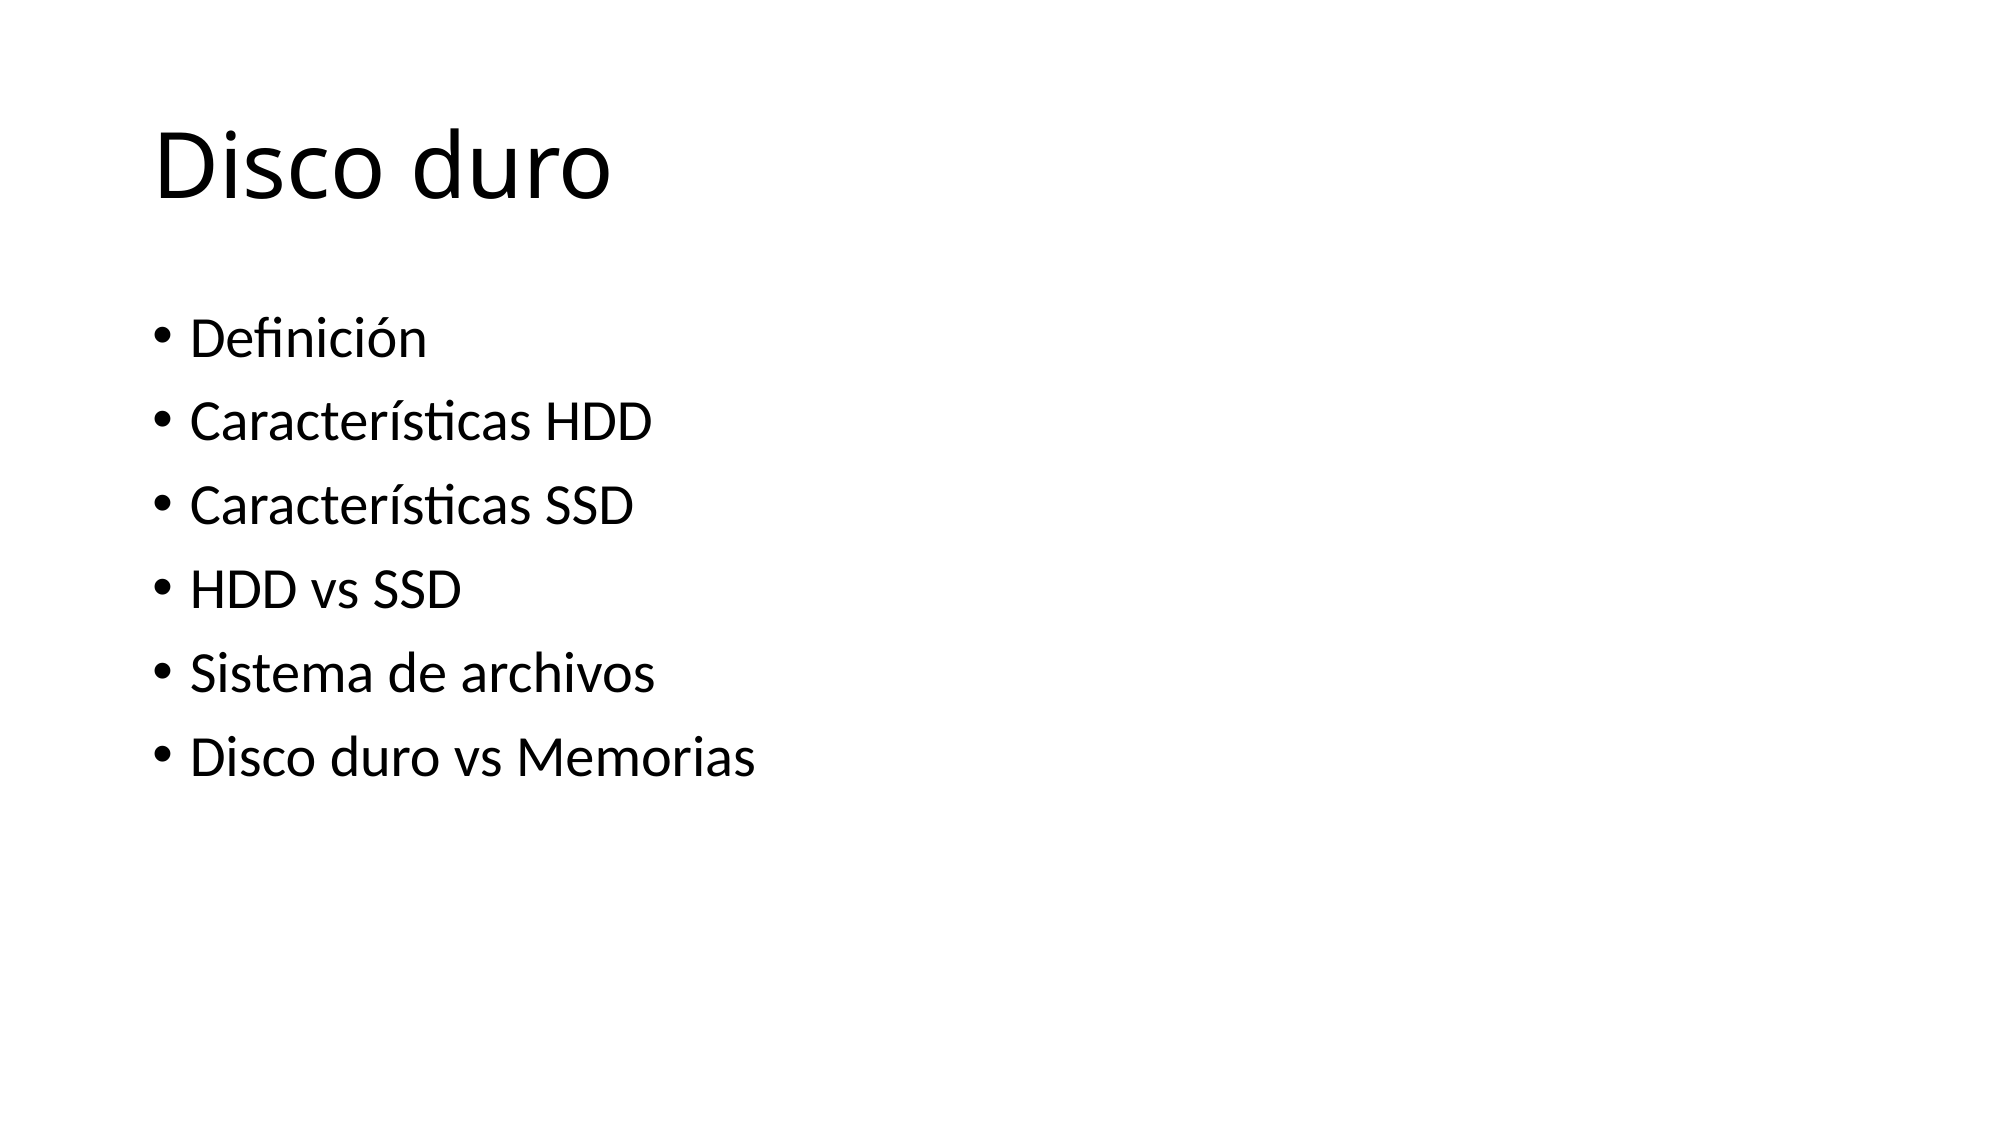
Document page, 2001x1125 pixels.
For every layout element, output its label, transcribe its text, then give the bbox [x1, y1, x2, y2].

text_box Disco duro [137, 59, 1863, 277]
text_box Definición Características HDD Características SSD HDD vs SSD Sistema de archivos Disco duro vs Memorias [137, 299, 1863, 1013]
